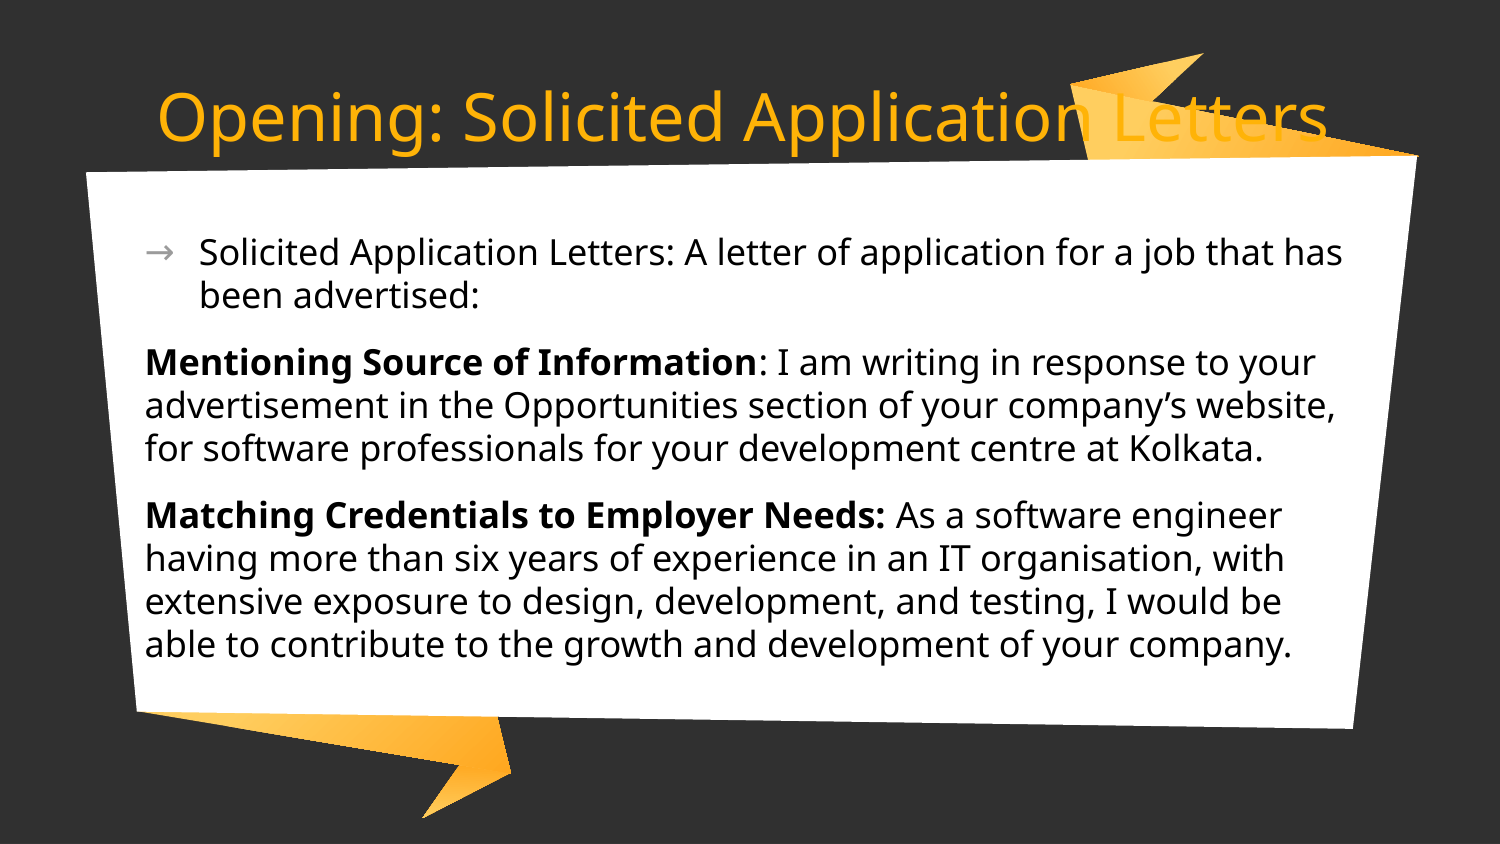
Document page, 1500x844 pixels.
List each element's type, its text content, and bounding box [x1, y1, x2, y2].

list Solicited Application Letters: A letter of application for a job that has been advertised: Mentioning Source of Information: I am writing in response to your advertisement in the Opportunities section of your company’s website, for software professionals for your development centre at Kolkata. Matching Credentials to Employer Needs: As a software engineer having more than six years of experience in an IT organisation, with extensive exposure to design, development, and testing, I would be able to contribute to the growth and development of your company. [129, 221, 1371, 704]
title Opening: Solicited Application Letters [141, 67, 1383, 162]
